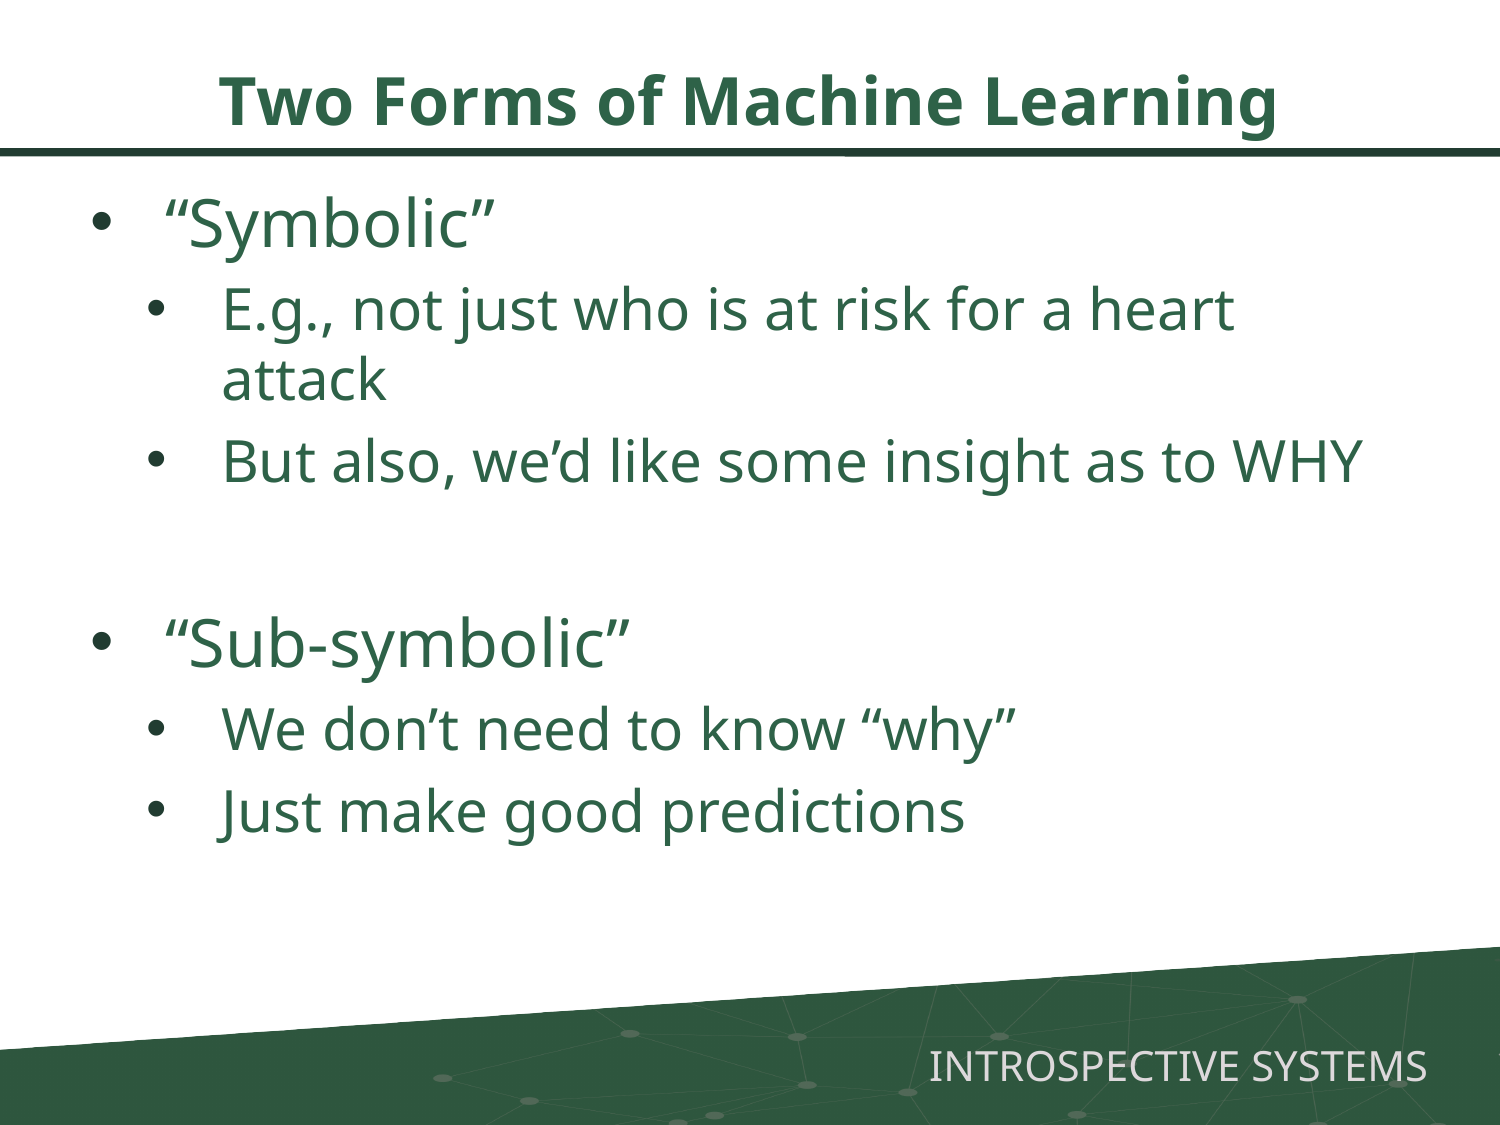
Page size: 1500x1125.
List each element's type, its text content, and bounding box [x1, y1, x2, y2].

picture [0, 936, 1500, 1125]
title Two Forms of Machine Learning [74, 61, 1425, 137]
list “Symbolic” E.g., not just who is at risk for a heart attack But also, we’d like some insight as to WHY “Sub-symbolic” We don’t need to know “why” Just make good predictions [75, 172, 1425, 975]
